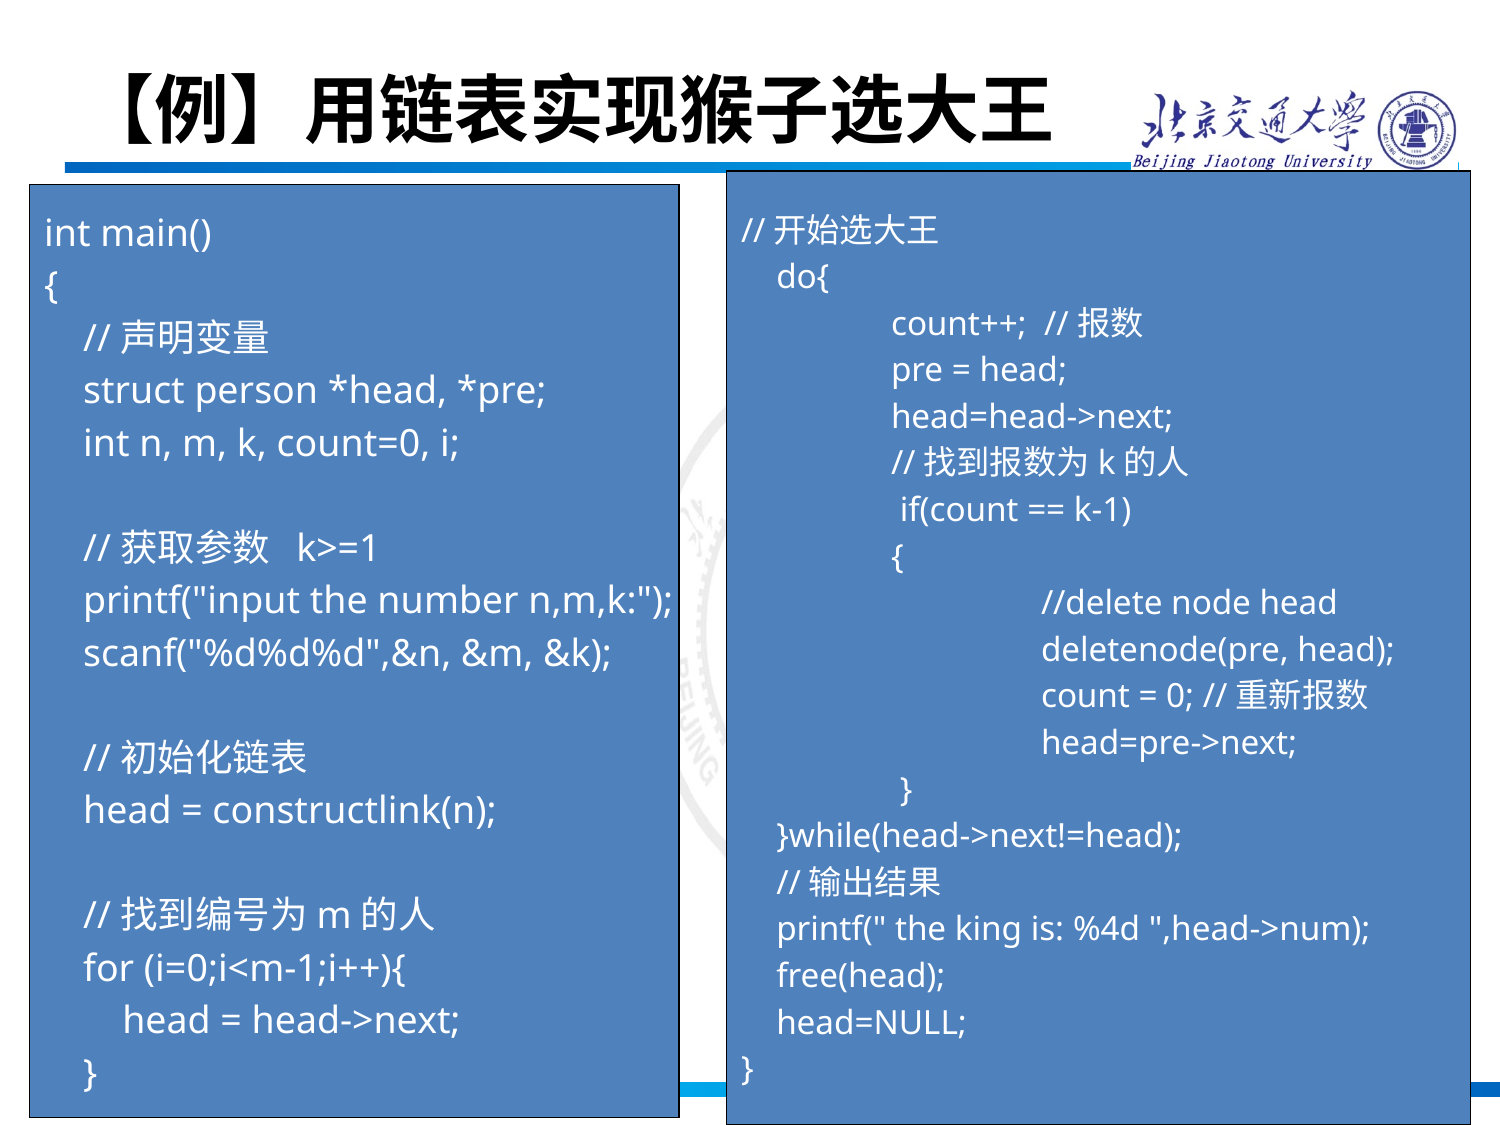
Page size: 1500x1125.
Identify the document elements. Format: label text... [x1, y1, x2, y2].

picture [1131, 83, 1458, 171]
text_box 【例】用链表实现猴子选大王 [64, 54, 1093, 160]
text_box int main() { //声明变量 struct person *head, *pre; int n, m, k, count=0, i; //获取参数 k>=1 printf("input the number n,m,k:"); scanf("%d%d%d",&n, &m, &k); //初始化链表 head = constructlink(n); //找到编号为m的人 for (i=0;i<m-1;i++){ head = head->next; } [29, 184, 680, 1118]
text_box //开始选大王 do{ count++; //报数 pre = head; head=head->next; //找到报数为k的人 if(count == k-1) { //delete node head deletenode(pre, head); count = 0; //重新报数 head=pre->next; } }while(head->next!=head); //输出结果 printf(" the king is: %4d ",head->num); free(head); head=NULL; } [726, 171, 1471, 1125]
